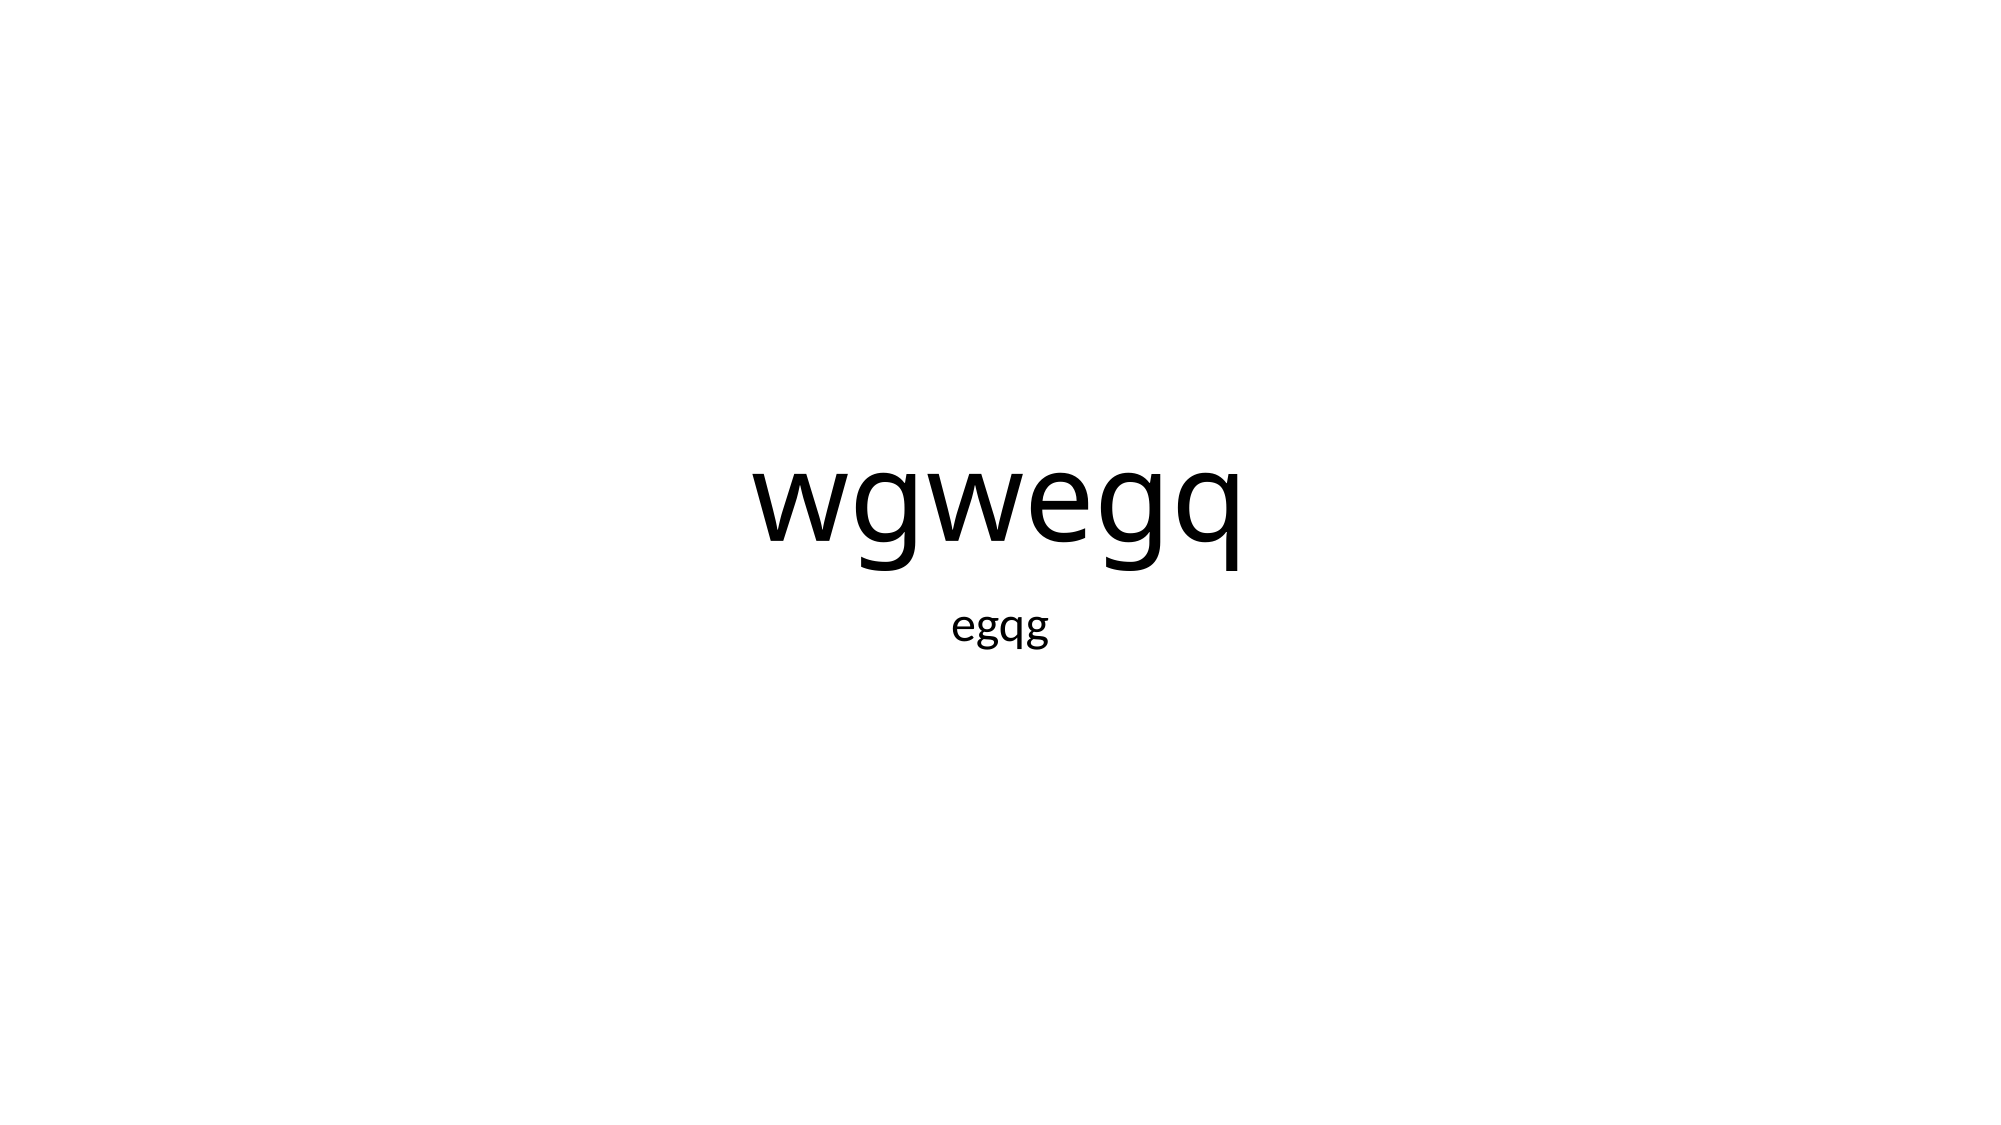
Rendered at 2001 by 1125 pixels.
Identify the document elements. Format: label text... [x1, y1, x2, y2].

subtitle egqg [249, 590, 1750, 863]
title wgwegq [249, 184, 1750, 576]
